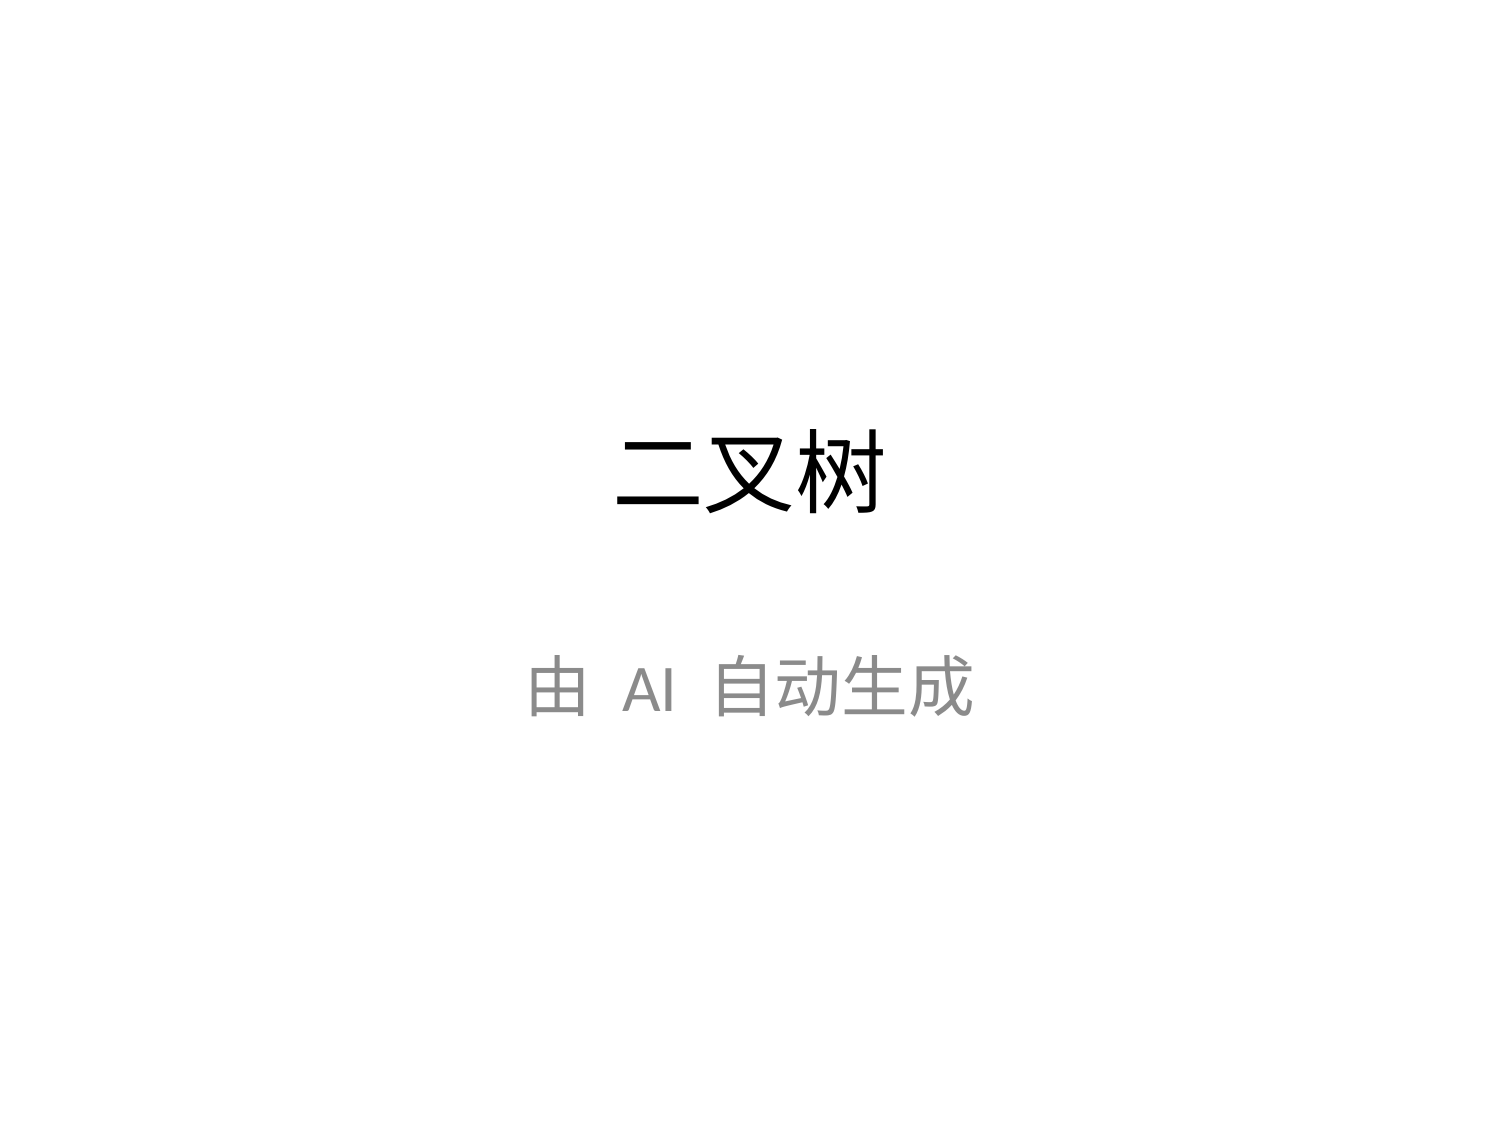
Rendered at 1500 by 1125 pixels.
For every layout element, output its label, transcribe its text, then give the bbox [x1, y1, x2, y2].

title 二叉树 [112, 349, 1388, 591]
subtitle 由 AI 自动生成 [225, 637, 1275, 925]
